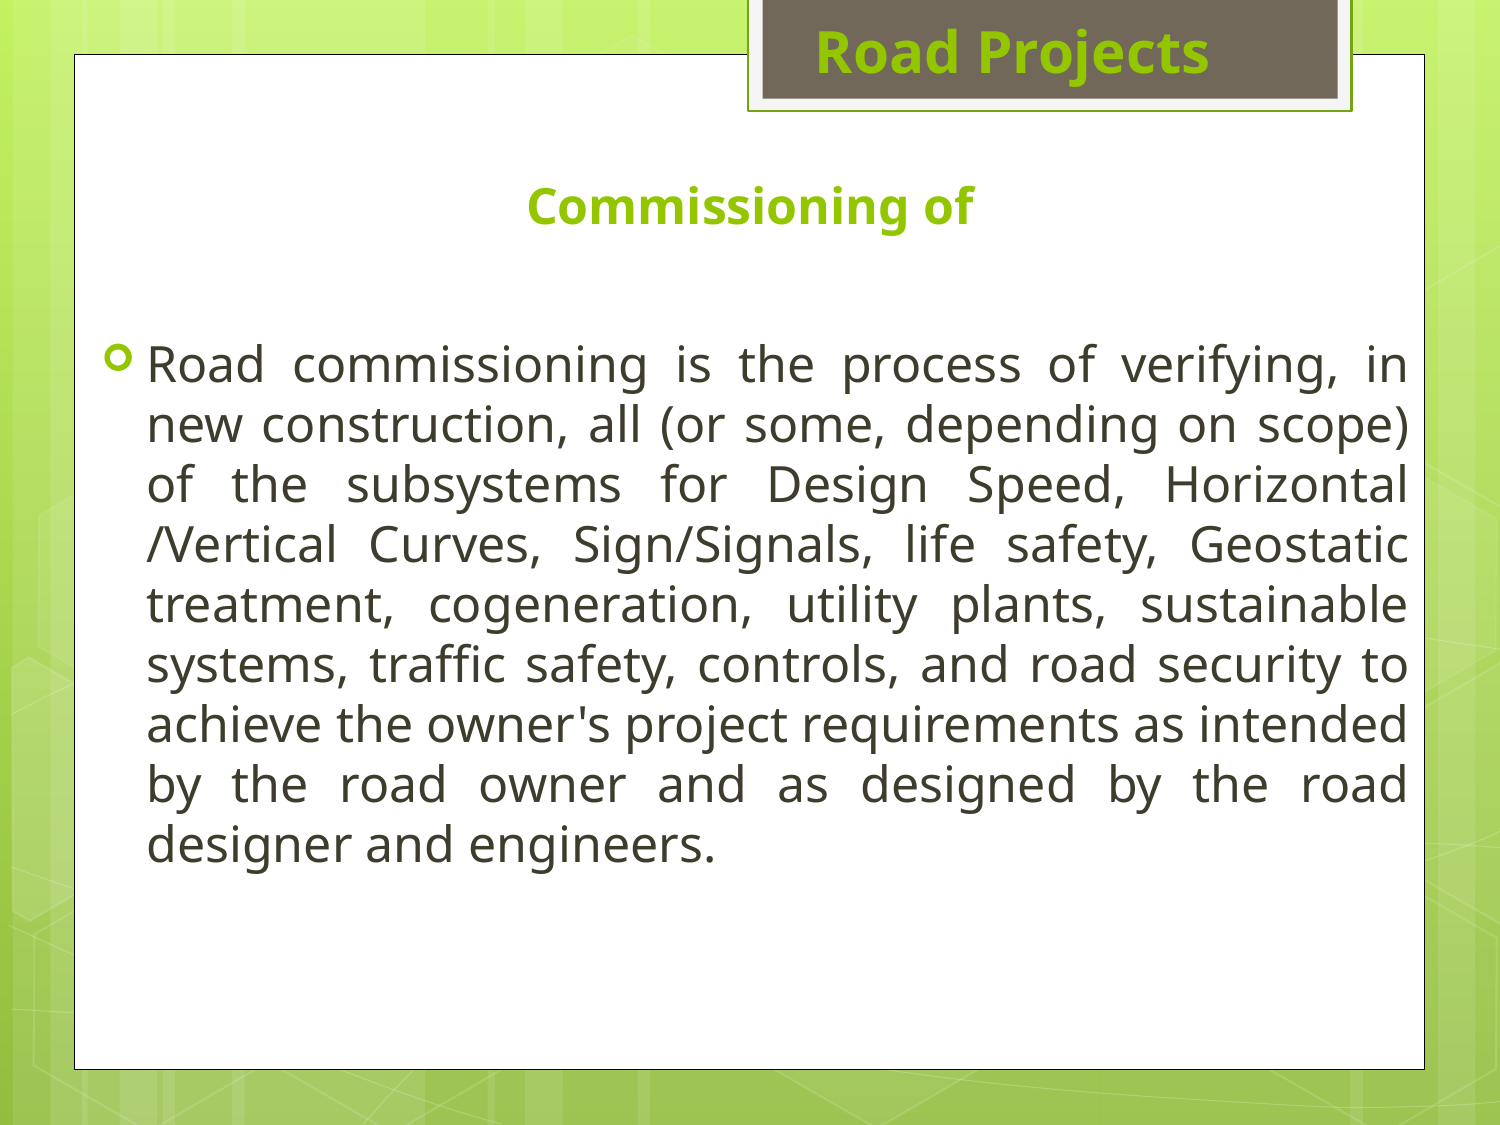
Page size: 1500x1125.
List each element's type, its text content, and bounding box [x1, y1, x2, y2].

text_box Road Projects [774, 7, 1250, 93]
list Road commissioning is the process of verifying, in new construction, all (or some, depending on scope) of the subsystems for Design Speed, Horizontal /Vertical Curves, Sign/Signals, life safety, Geostatic treatment, cogeneration, utility plants, sustainable systems, traffic safety, controls, and road security to achieve the owner's project requirements as intended by the road owner and as designed by the road designer and engineers. [75, 324, 1425, 1005]
title Commissioning of [75, 125, 1425, 243]
